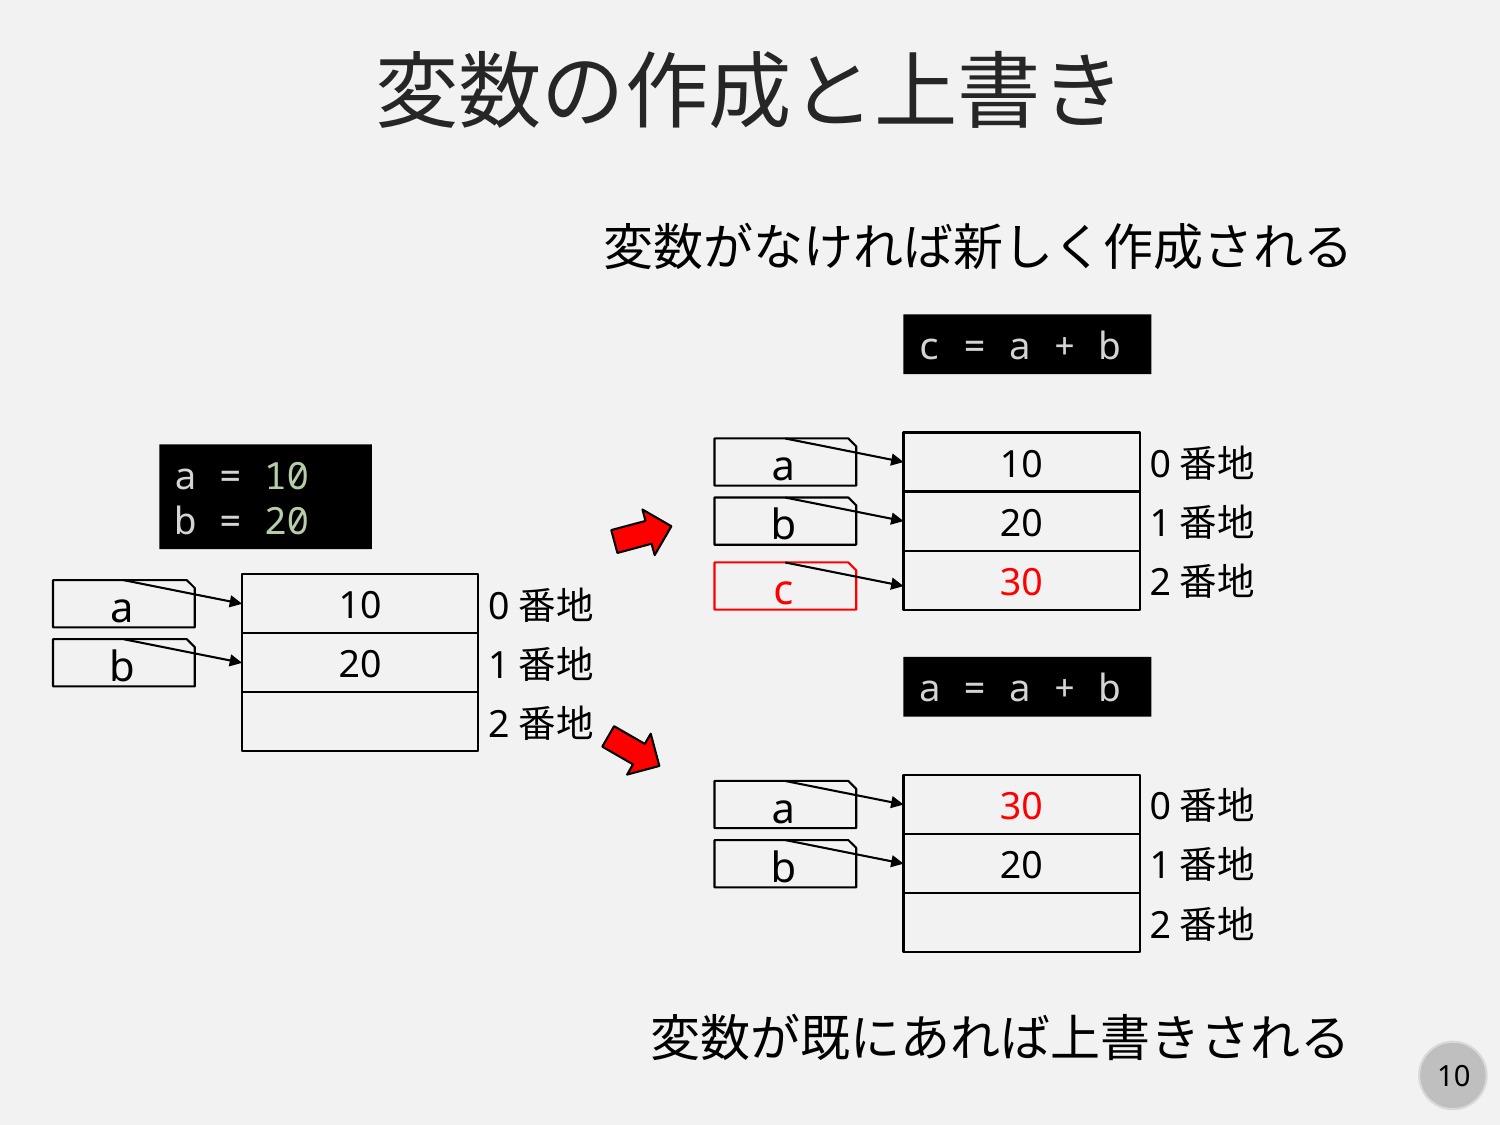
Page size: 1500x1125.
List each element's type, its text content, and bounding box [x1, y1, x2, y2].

text_box 1番地 [473, 633, 609, 692]
text_box 30 [902, 550, 1134, 611]
text_box b [713, 839, 858, 889]
text_box 20 [902, 491, 1134, 550]
text_box 20 [902, 833, 1134, 892]
text_box 変数がなければ新しく作成される [588, 208, 1369, 283]
text_box 20 [241, 632, 473, 691]
text_box [601, 725, 661, 776]
text_box 2番地 [1134, 550, 1270, 611]
text_box 10 [241, 573, 479, 632]
text_box 10 [902, 431, 1141, 491]
text_box a = a + b [903, 656, 1152, 717]
text_box 1番地 [1134, 834, 1270, 893]
text_box b [51, 638, 196, 688]
text_box [610, 508, 673, 557]
list 変数の作成と上書き [0, 31, 1500, 155]
text_box 1番地 [1134, 491, 1270, 550]
text_box a [713, 779, 858, 830]
text_box c = a + b [903, 314, 1152, 375]
text_box 変数が既にあれば上書きされる [635, 999, 1366, 1075]
text_box 0番地 [1134, 775, 1270, 834]
text_box a [713, 437, 858, 487]
text_box 0番地 [473, 574, 609, 633]
text_box 30 [902, 774, 1141, 833]
text_box 0番地 [1134, 432, 1270, 491]
text_box a [51, 579, 196, 629]
text_box c [713, 561, 858, 611]
text_box a = 10 b = 20 [159, 444, 372, 550]
text_box 2番地 [1134, 893, 1270, 953]
text_box b [713, 496, 858, 546]
text_box [241, 691, 473, 752]
text_box 2番地 [473, 692, 609, 753]
text_box [902, 892, 1134, 953]
